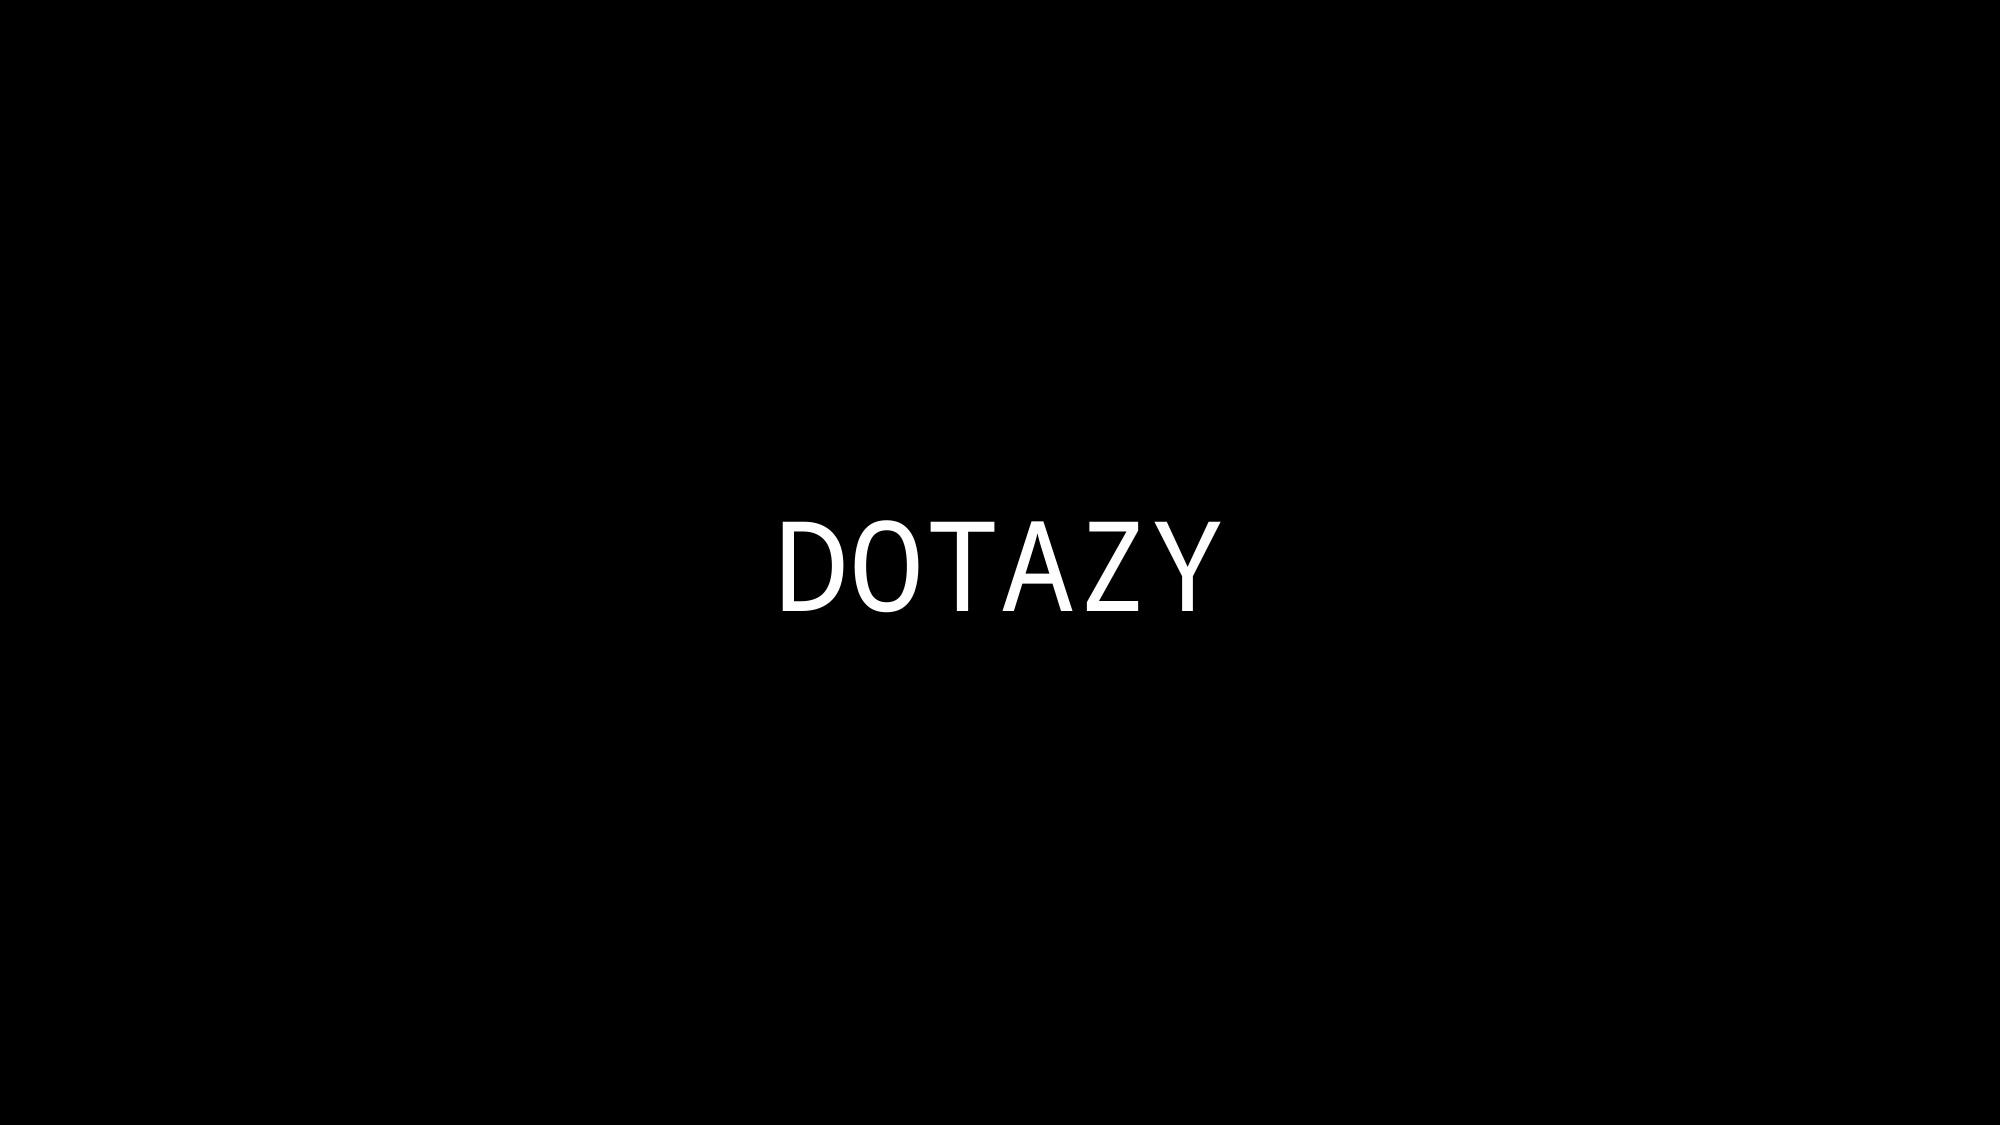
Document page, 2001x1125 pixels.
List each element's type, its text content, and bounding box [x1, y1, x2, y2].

title DOTAZY [249, 479, 1750, 646]
